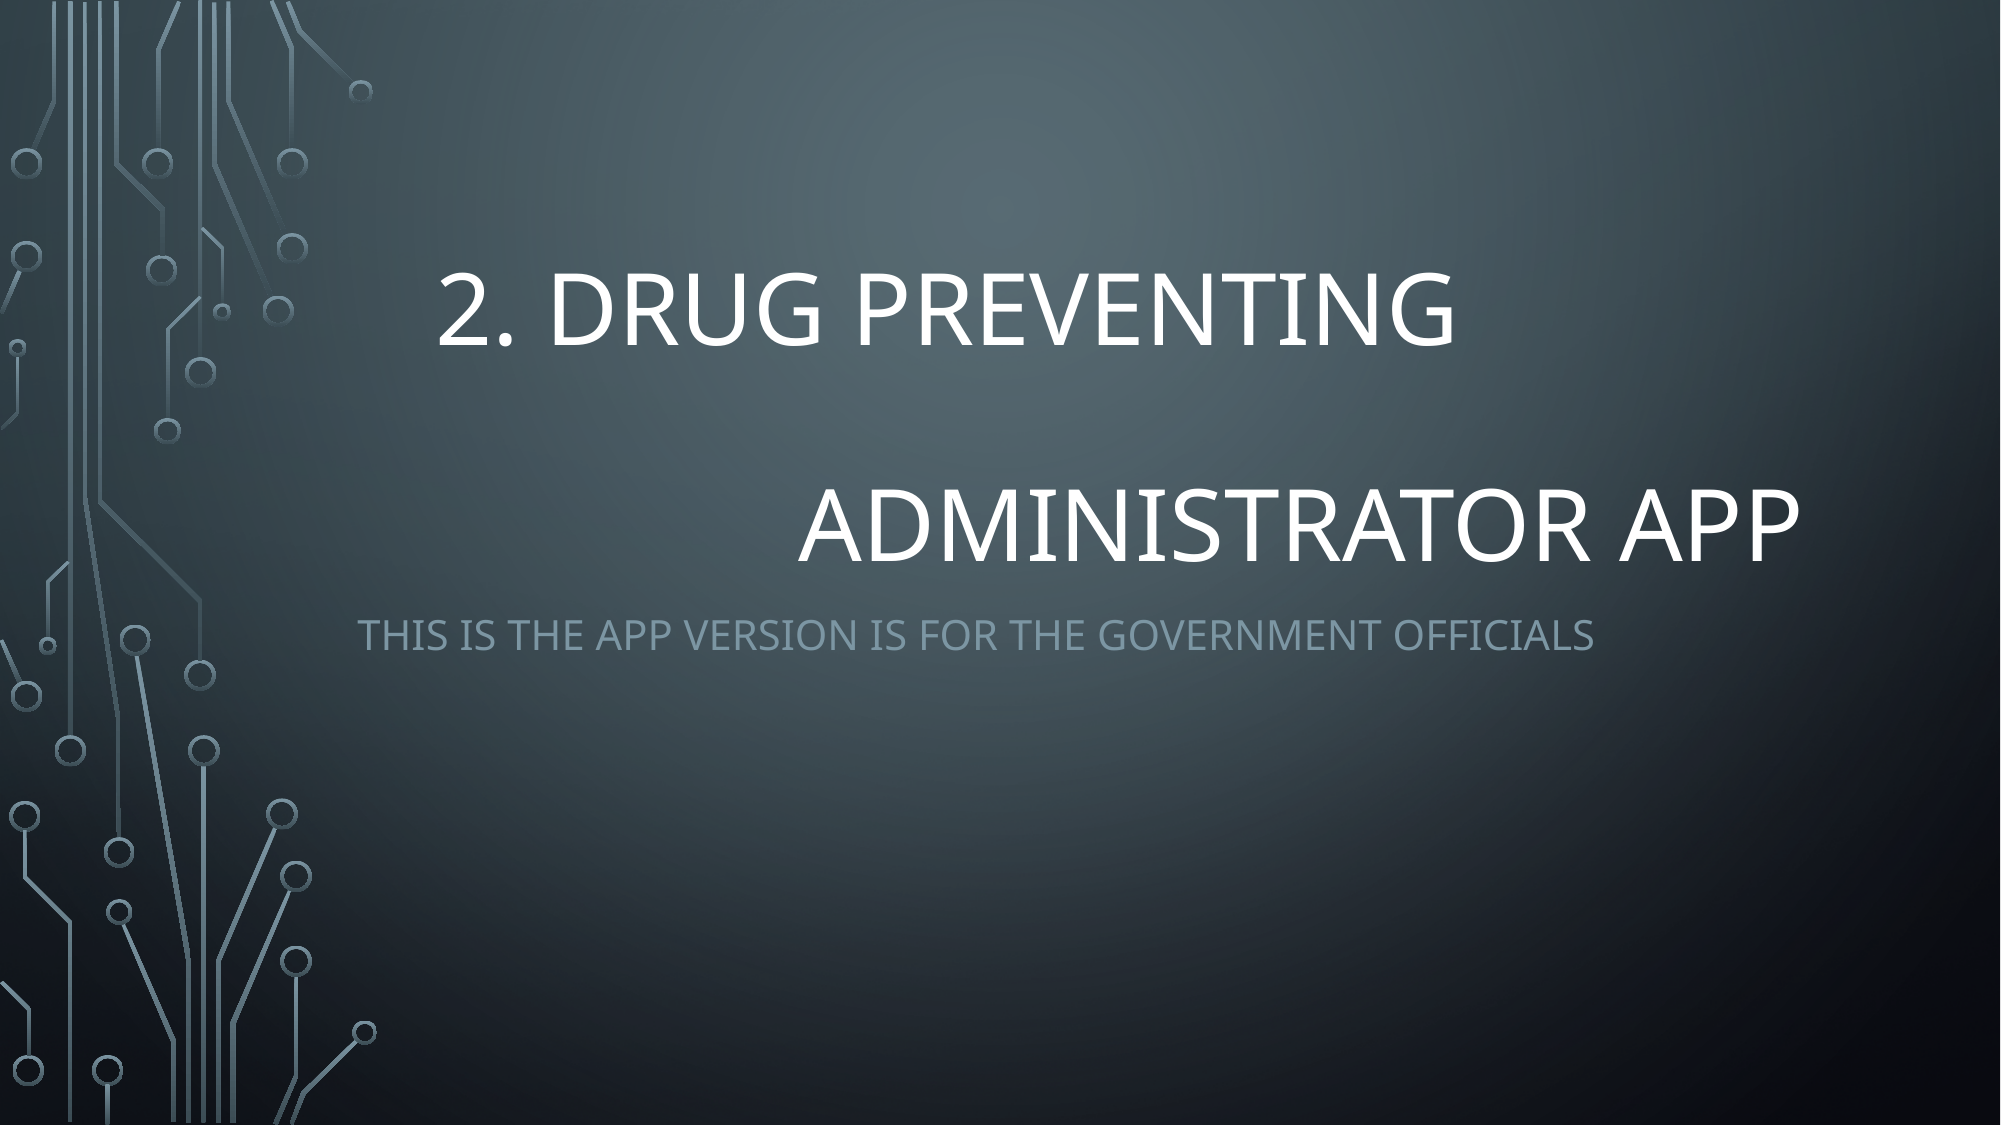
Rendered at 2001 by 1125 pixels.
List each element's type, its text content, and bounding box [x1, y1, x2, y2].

subtitle This is the app version is for the government officials [207, 590, 1650, 863]
title 2. Drug Preventing Administrator App [420, 199, 1863, 591]
